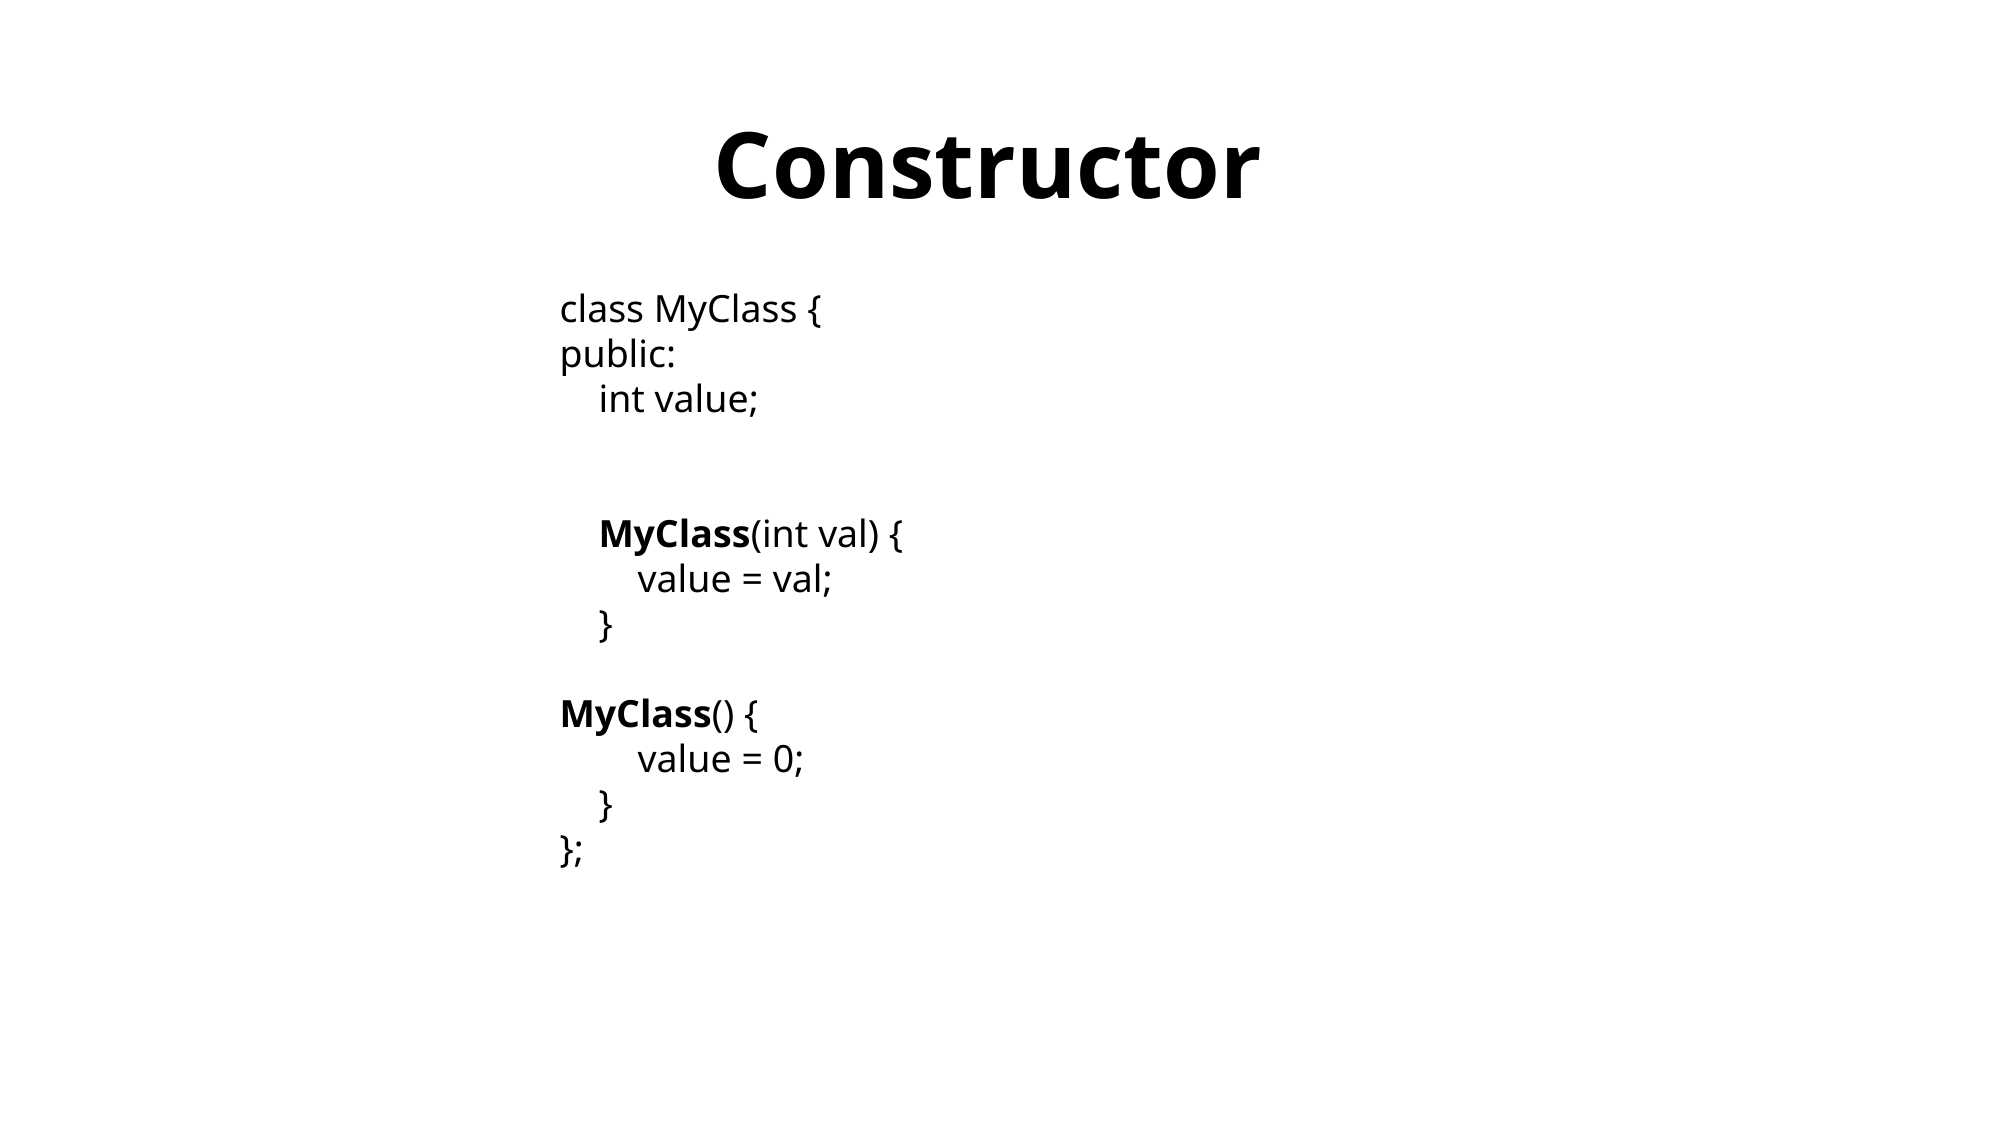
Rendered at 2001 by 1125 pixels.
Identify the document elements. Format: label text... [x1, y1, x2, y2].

text_box class MyClass { public: int value; MyClass(int val) { value = val; } MyClass() { value = 0; } }; [544, 277, 1546, 877]
title Constructor [137, 59, 1863, 278]
